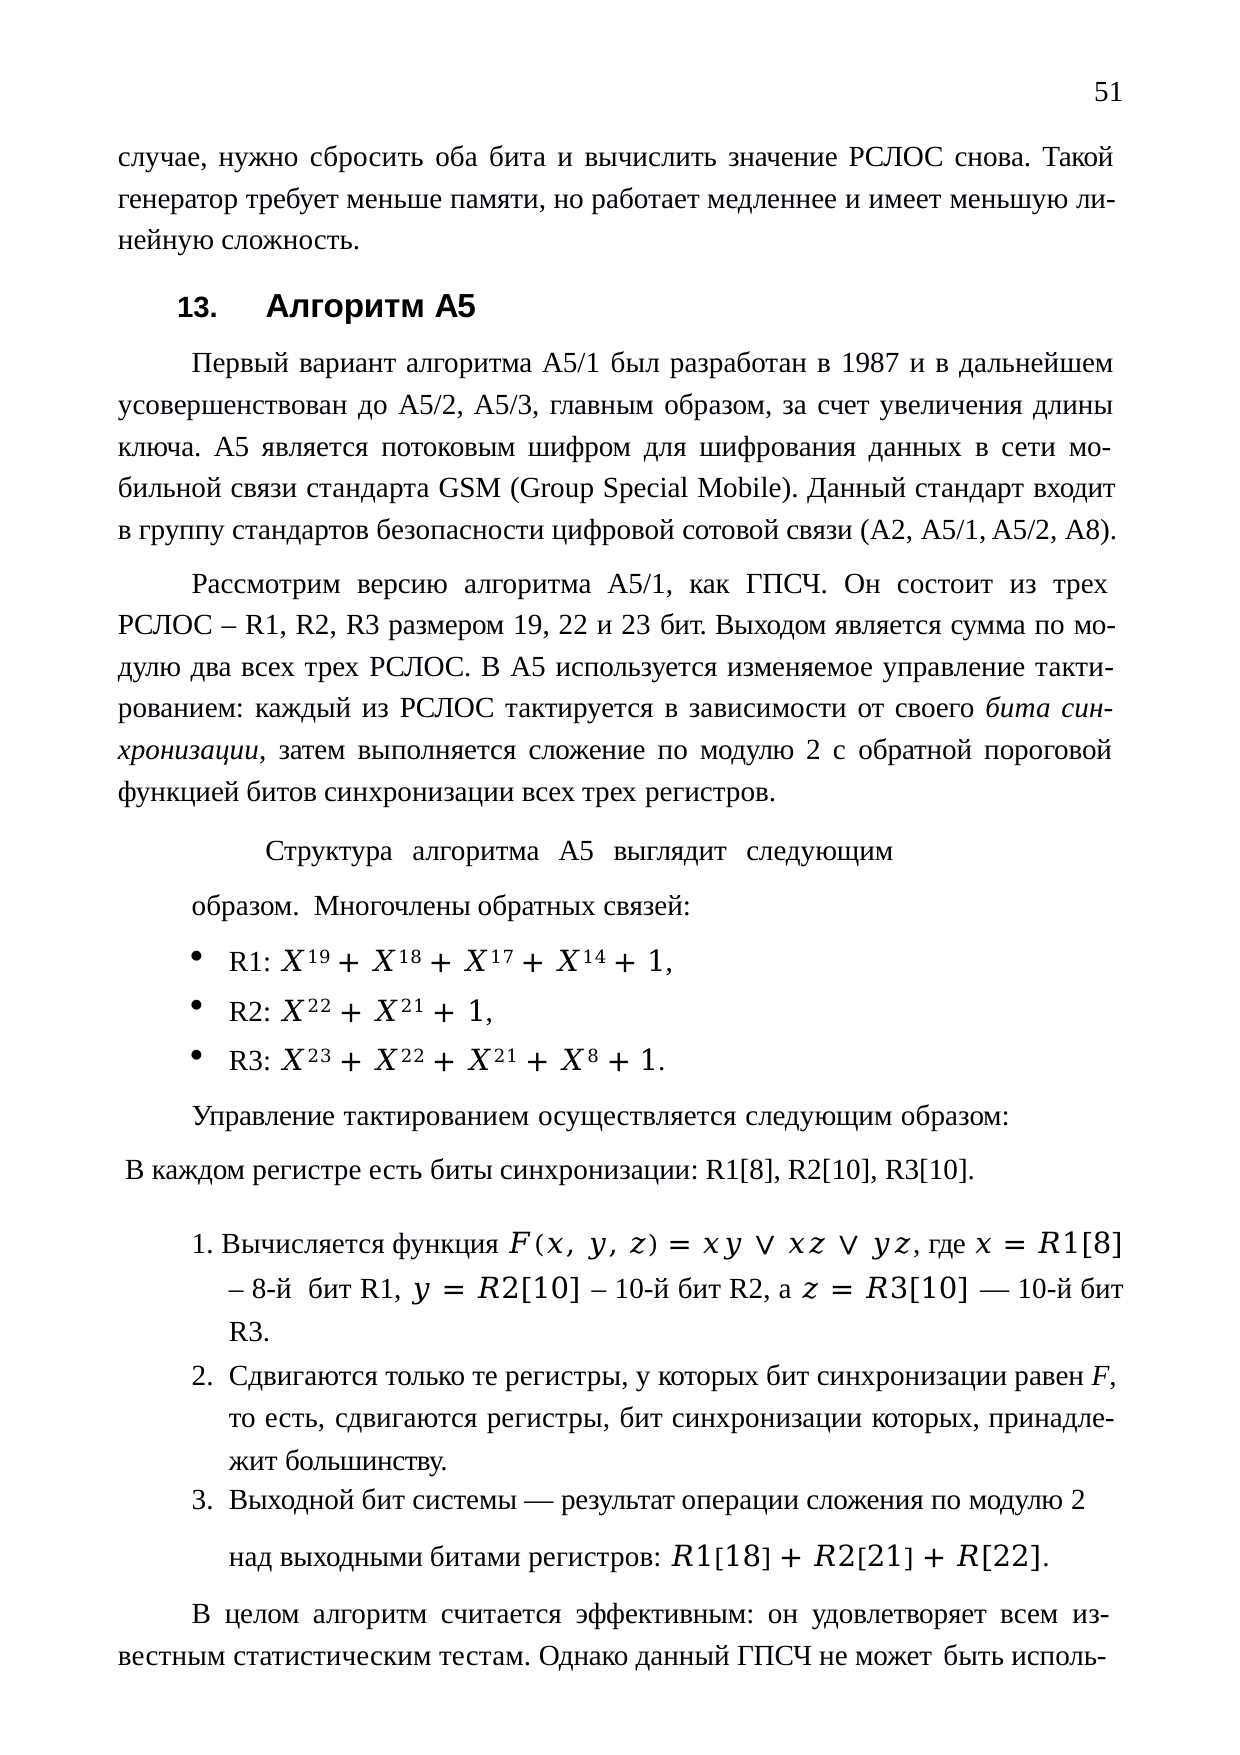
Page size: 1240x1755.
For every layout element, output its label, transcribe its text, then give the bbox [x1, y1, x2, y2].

text_box 51 случае, нужно сбросить оба бита и вычислить значение РСЛОС снова. Такой генератор требует меньше памяти, но работает медленнее и имеет меньшую ли- нейную сложность. Алгоритм А5 Первый вариант алгоритма А5/1 был разработан в 1987 и в дальнейшем усовершенствован до А5/2, А5/3, главным образом, за счет увеличения длины ключа. А5 является потоковым шифром для шифрования данных в сети мо- бильной связи стандарта GSM (Group Special Mobile). Данный стандарт входит в группу стандартов безопасности цифровой сотовой связи (A2, A5/1, A5/2, A8). Рассмотрим версию алгоритма А5/1, как ГПСЧ. Он состоит из трех РСЛОС – R1, R2, R3 размером 19, 22 и 23 бит. Выходом является сумма по мо- дулю два всех трех РСЛОС. В А5 используется изменяемое управление такти- рованием: каждый из РСЛОС тактируется в зависимости от своего бита син- хронизации, затем выполняется сложение по модулю 2 с обратной пороговой функцией битов синхронизации всех трех регистров. Структура алгоритма А5 выглядит следующим образом. Многочлены обратных связей: R1: 𝑋19 + 𝑋18 + 𝑋17 + 𝑋14 + 1, R2: 𝑋22 + 𝑋21 + 1, R3: 𝑋23 + 𝑋22 + 𝑋21 + 𝑋8 + 1. Управление тактированием осуществляется следующим образом: В каждом регистре есть биты синхронизации: R1[8], R2[10], R3[10]. 1. Вычисляется функция 𝐹(𝑥, 𝑦, 𝑧) = 𝑥𝑦 ∨ 𝑥𝑧 ∨ 𝑦𝑧, где 𝑥 = 𝑅1[8] – 8-й бит R1, 𝑦 = 𝑅2[10] – 10-й бит R2, а 𝑧 = 𝑅3[10] — 10-й бит R3. Сдвигаются только те регистры, у которых бит синхронизации равен F, то есть, сдвигаются регистры, бит синхронизации которых, принадле- жит большинству. Выходной бит системы — результат операции сложения по модулю 2 над выходными битами регистров: 𝑅1[18] + 𝑅2[21] + 𝑅[22]. В целом алгоритм считается эффективным: он удовлетворяет всем из- вестным статистическим тестам. Однако данный ГПСЧ не может быть исполь- [105, 69, 1136, 1672]
